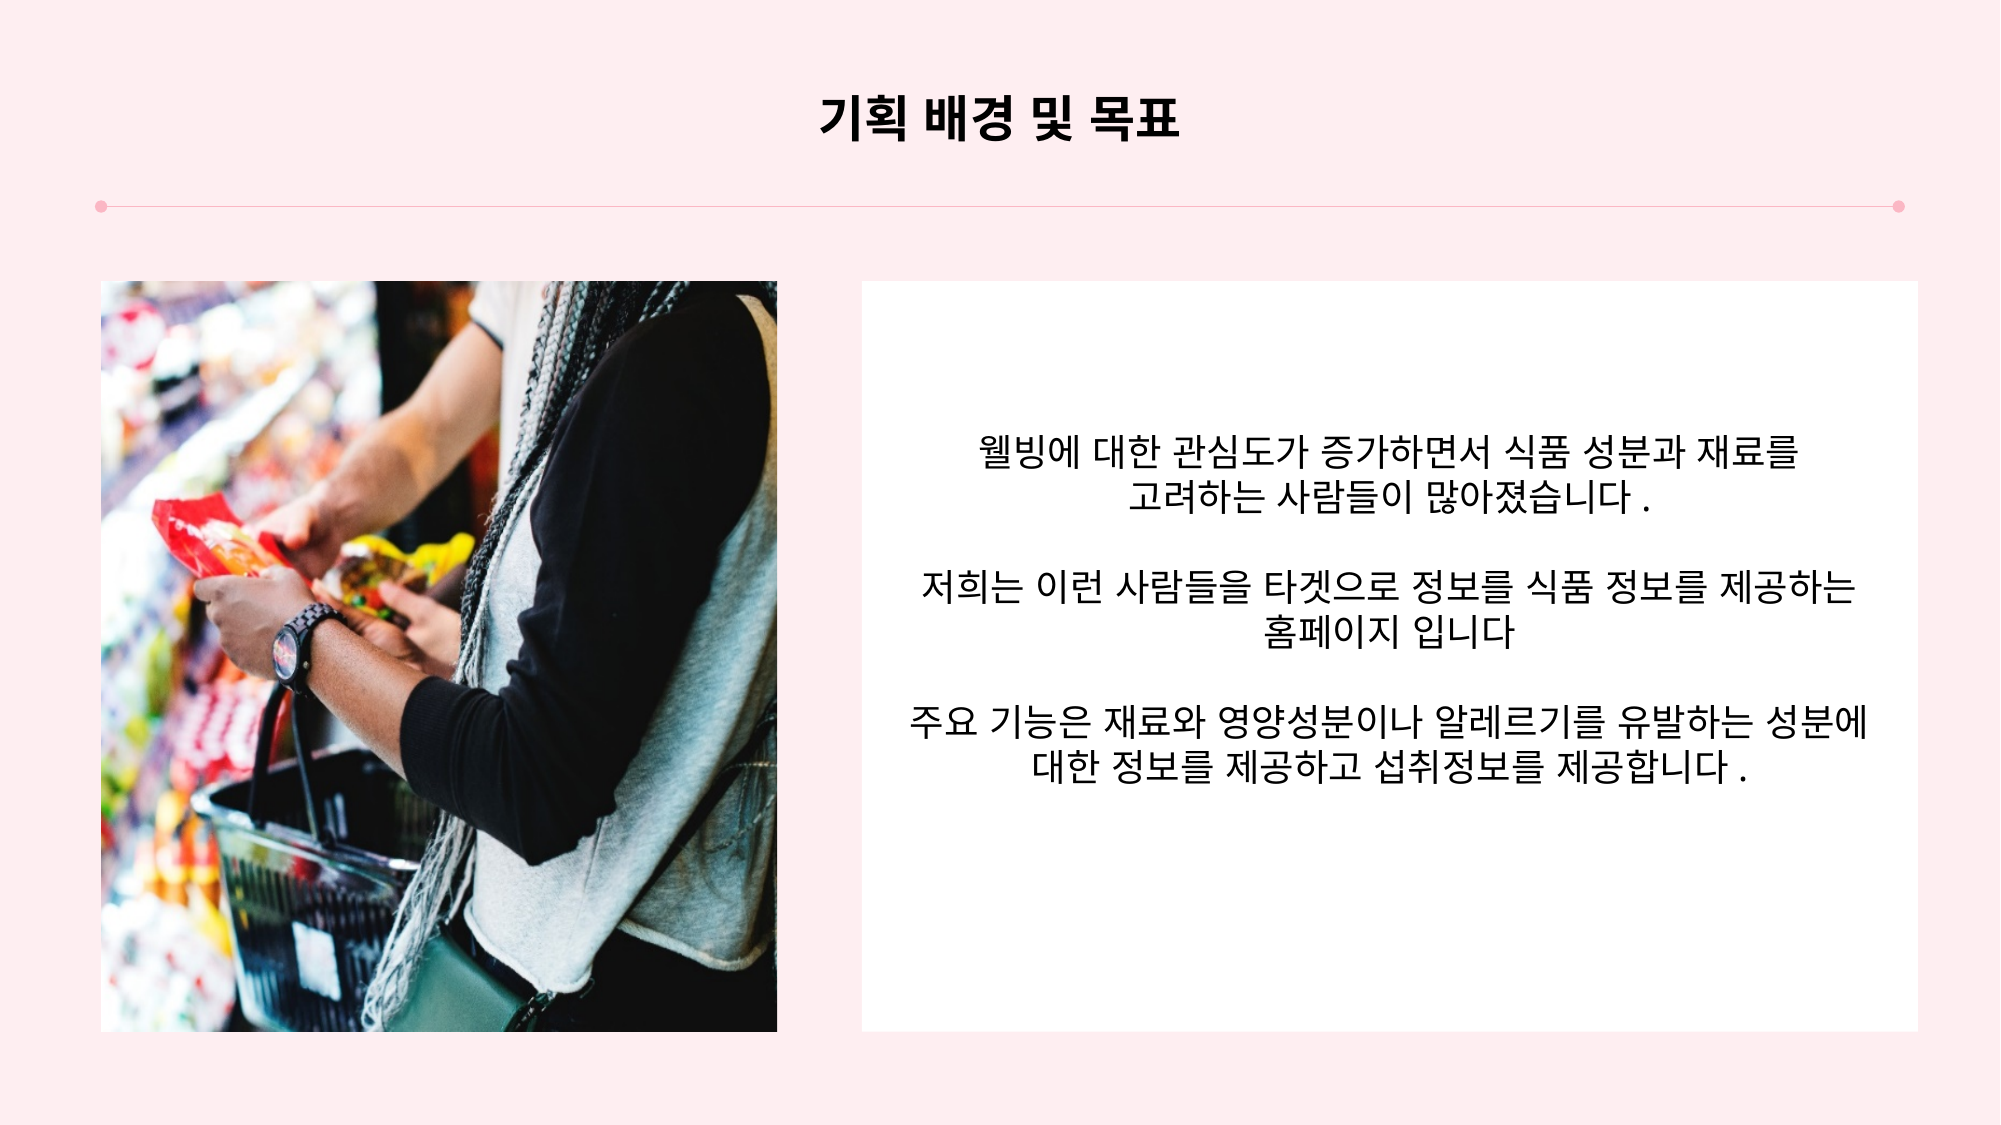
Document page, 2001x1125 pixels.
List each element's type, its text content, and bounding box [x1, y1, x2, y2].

text_box [861, 280, 1919, 1033]
picture [101, 281, 778, 1032]
text_box 웰빙에 대한 관심도가 증가하면서 식품 성분과 재료를 고려하는 사람들이 많아졌습니다. 저희는 이런 사람들을 타겟으로 정보를 식품 정보를 제공하는 홈페이지 입니다 주요 기능은 재료와 영양성분이나 알레르기를 유발하는 성분에 대한 정보를 제공하고 섭취정보를 제공합니다. [889, 421, 1890, 797]
text_box 기획 배경 및 목표 [694, 80, 1307, 156]
